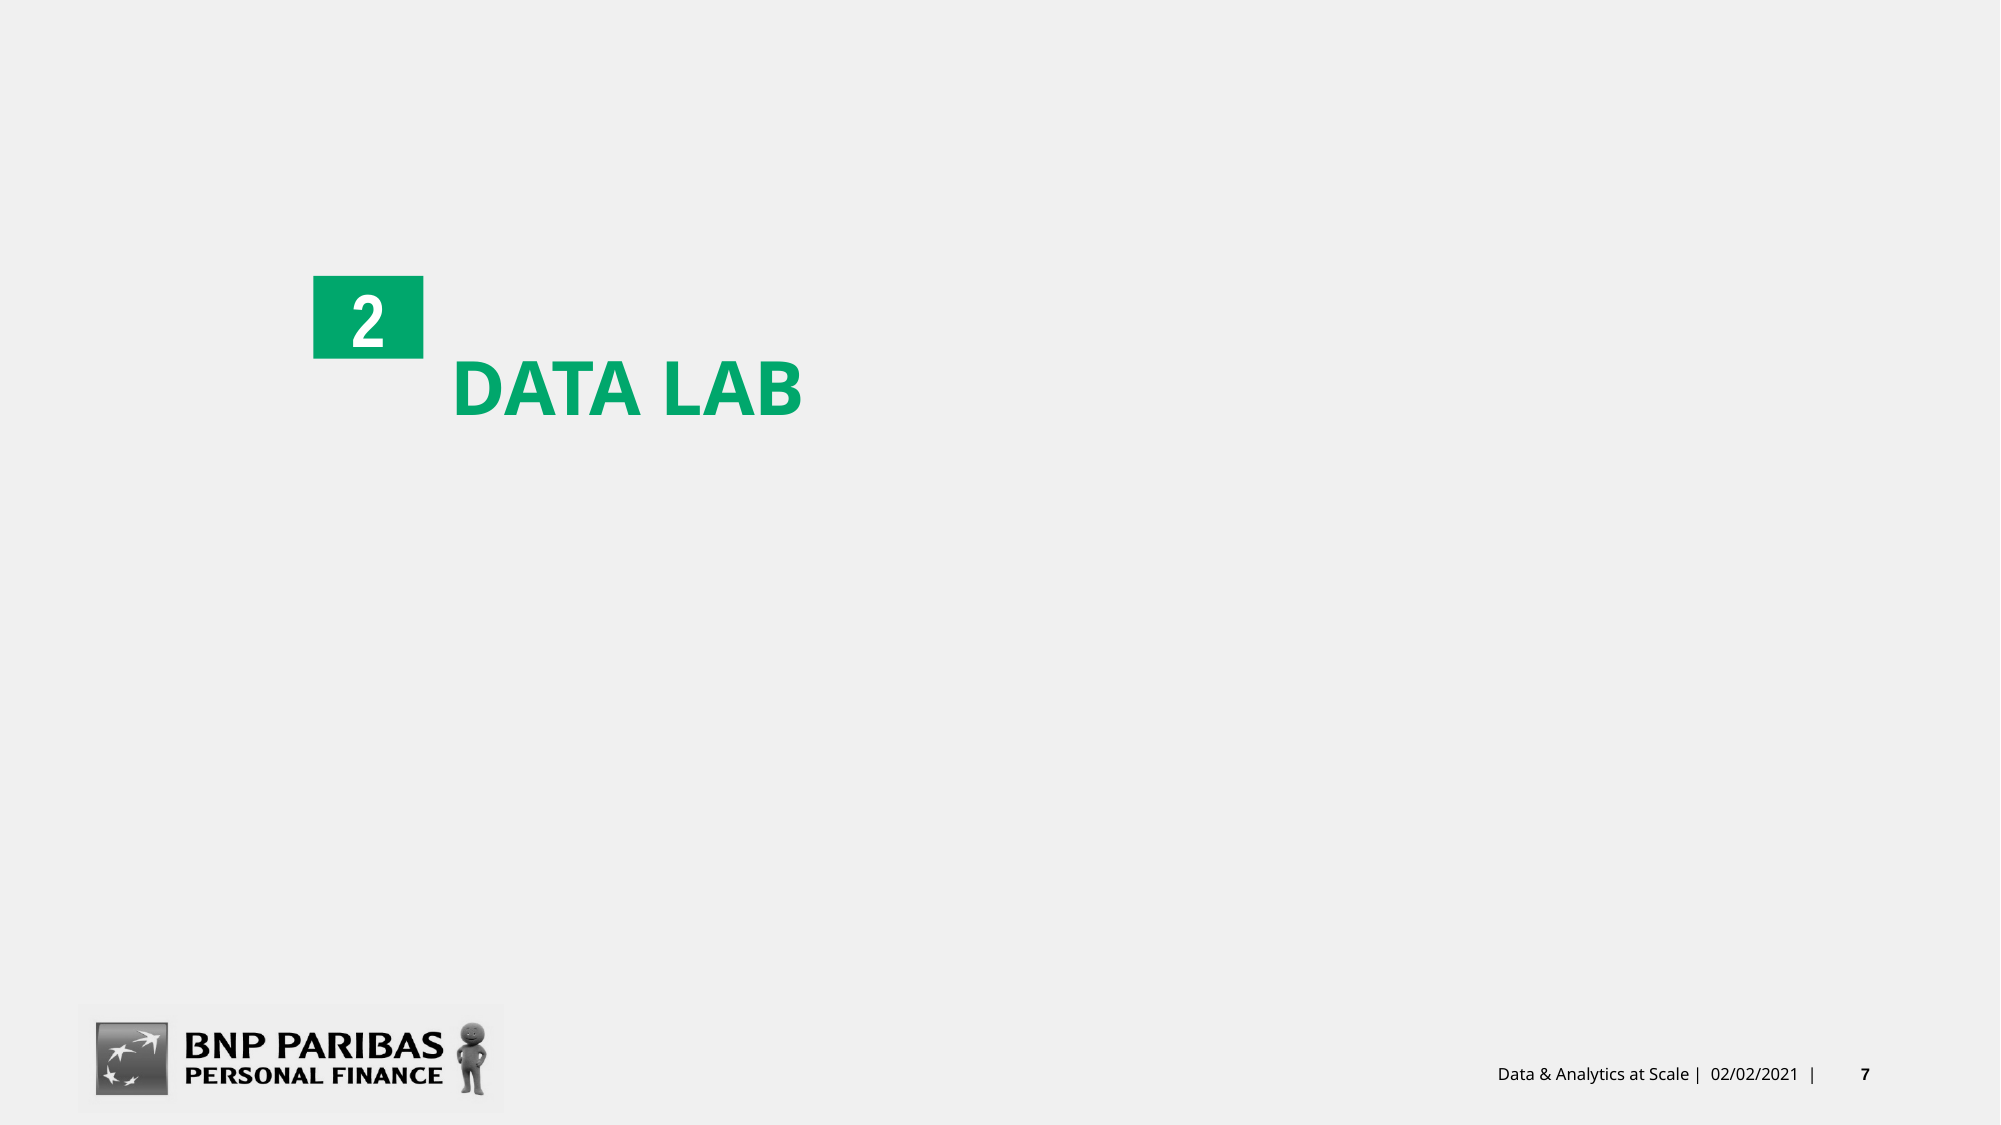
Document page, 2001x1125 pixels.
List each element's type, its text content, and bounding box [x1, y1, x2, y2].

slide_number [1691, 1058, 1833, 1089]
slide_number 7 [1833, 1058, 1871, 1089]
subtitle 2 [313, 275, 424, 359]
picture [78, 1004, 505, 1113]
footer Data & Analytics at Scale [917, 1058, 1691, 1089]
title DATA LAB [450, 354, 1804, 823]
